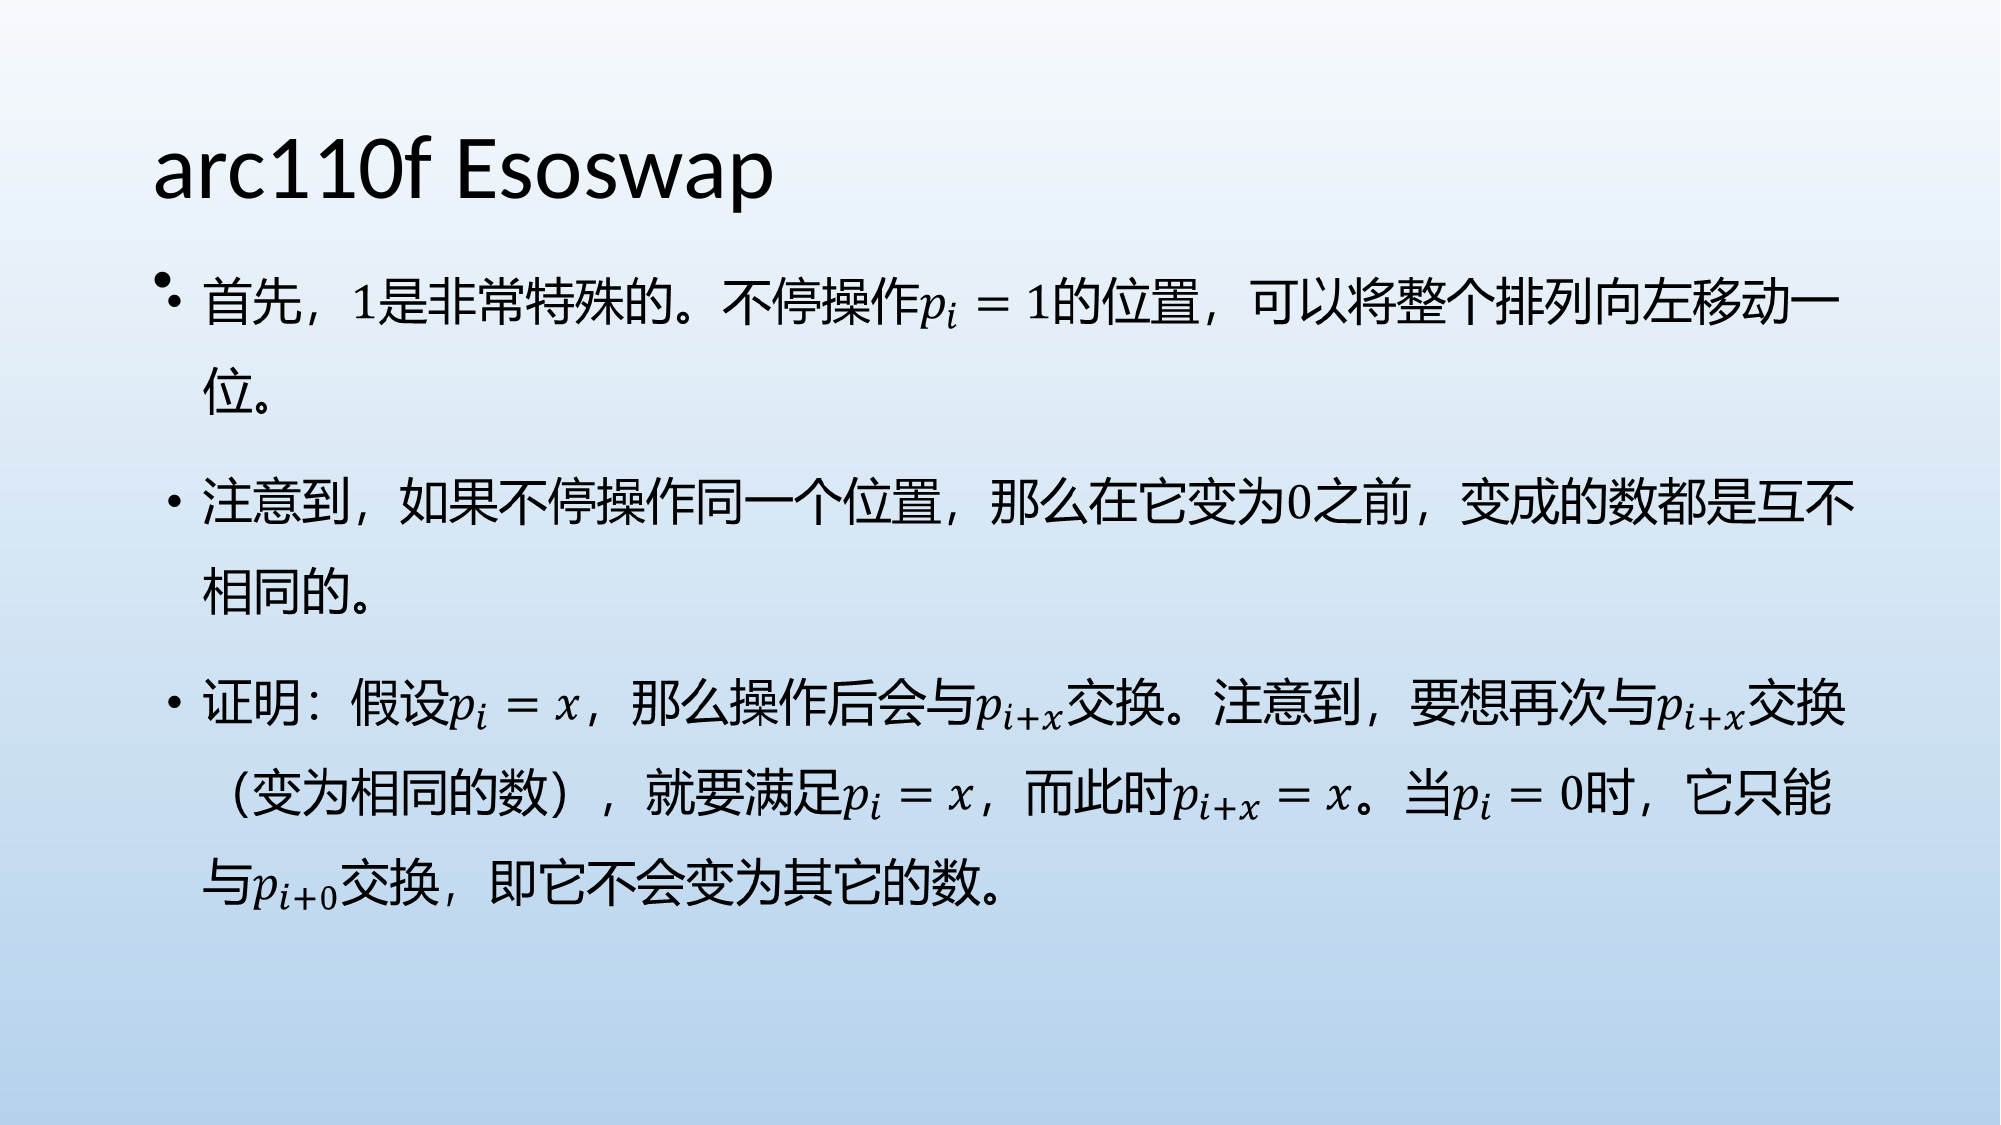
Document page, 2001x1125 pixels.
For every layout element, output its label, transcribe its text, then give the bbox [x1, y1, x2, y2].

title arc110f Esoswap [137, 59, 1863, 243]
list [137, 243, 1884, 1109]
